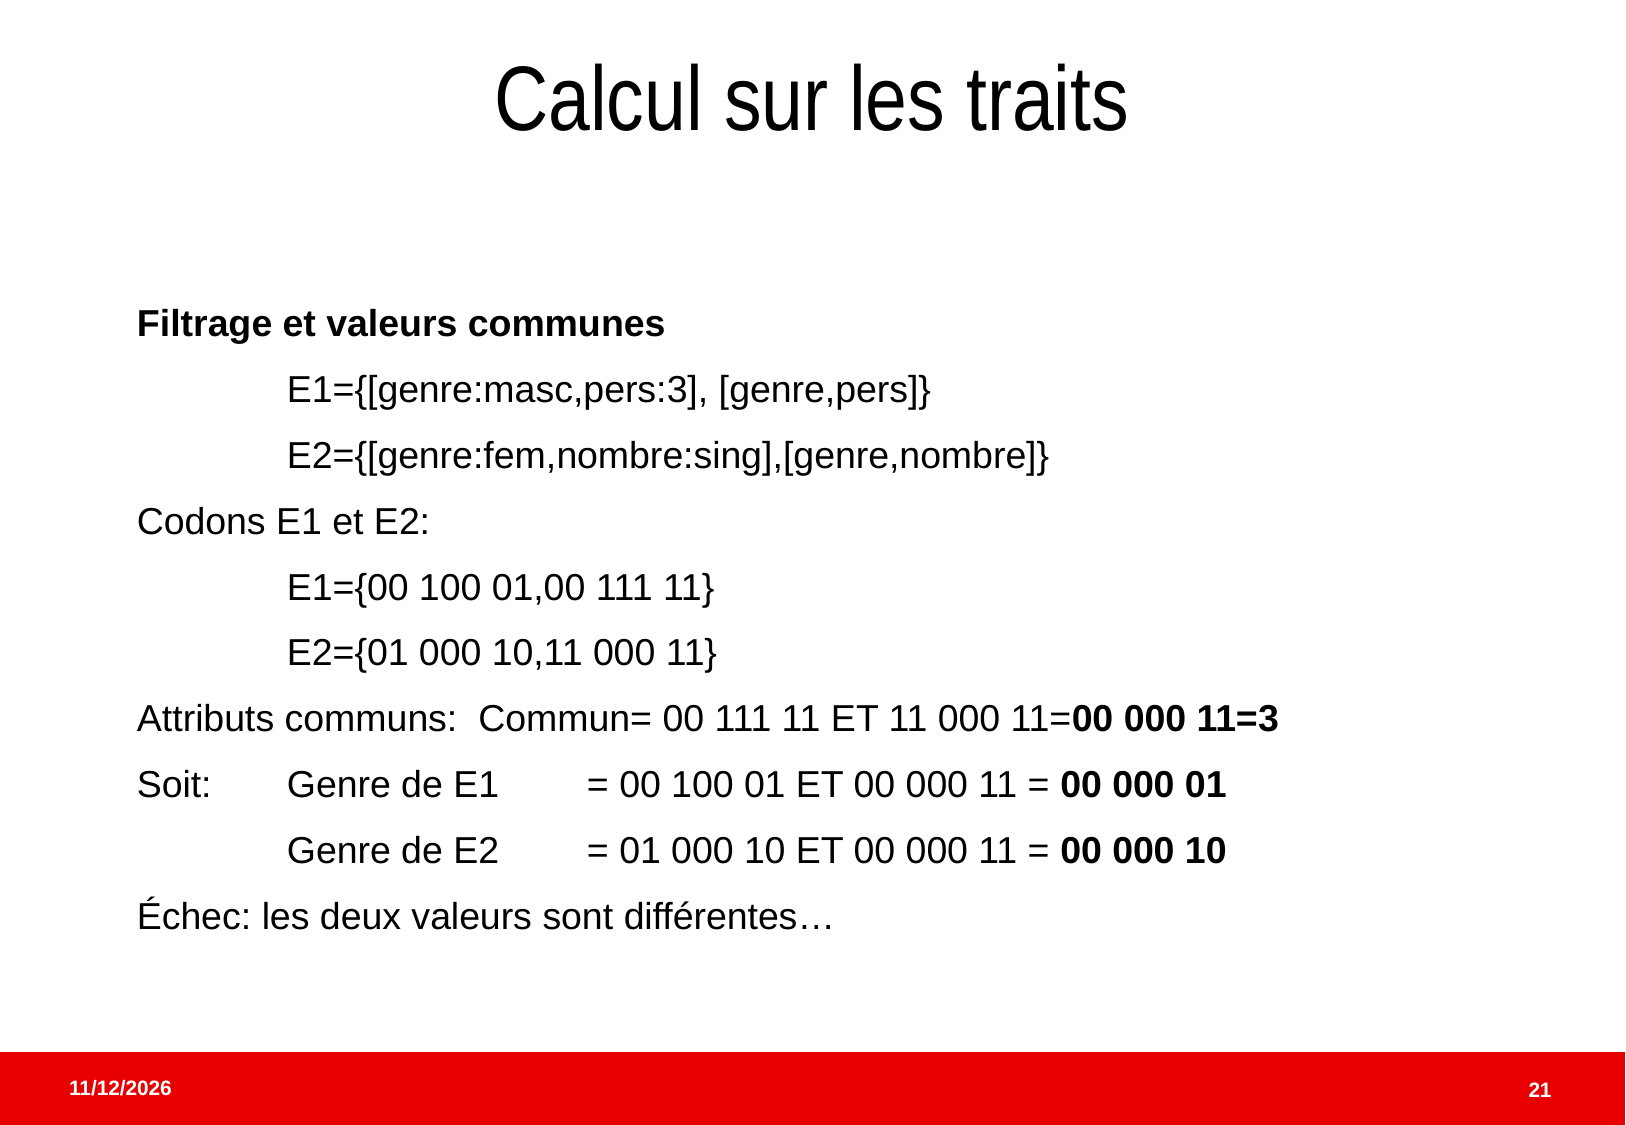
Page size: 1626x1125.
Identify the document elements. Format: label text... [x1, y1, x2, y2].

list Filtrage et valeurs communes E1={[genre:masc,pers:3], [genre,pers]} E2={[genre:fem,nombre:sing],[genre,nombre]} Codons E1 et E2: E1={00 100 01,00 111 11} E2={01 000 10,11 000 11} Attributs communs: Commun= 00 111 11 ET 11 000 11=00 000 11=3 Soit: Genre de E1 = 00 100 01 ET 00 000 11 = 00 000 01 Genre de E2 = 01 000 10 ET 00 000 11 = 00 000 10 Échec: les deux valeurs sont différentes… [121, 291, 1504, 967]
title Calcul sur les traits [121, 0, 1504, 188]
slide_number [54, 1066, 393, 1125]
slide_number 21 [1227, 1068, 1567, 1125]
